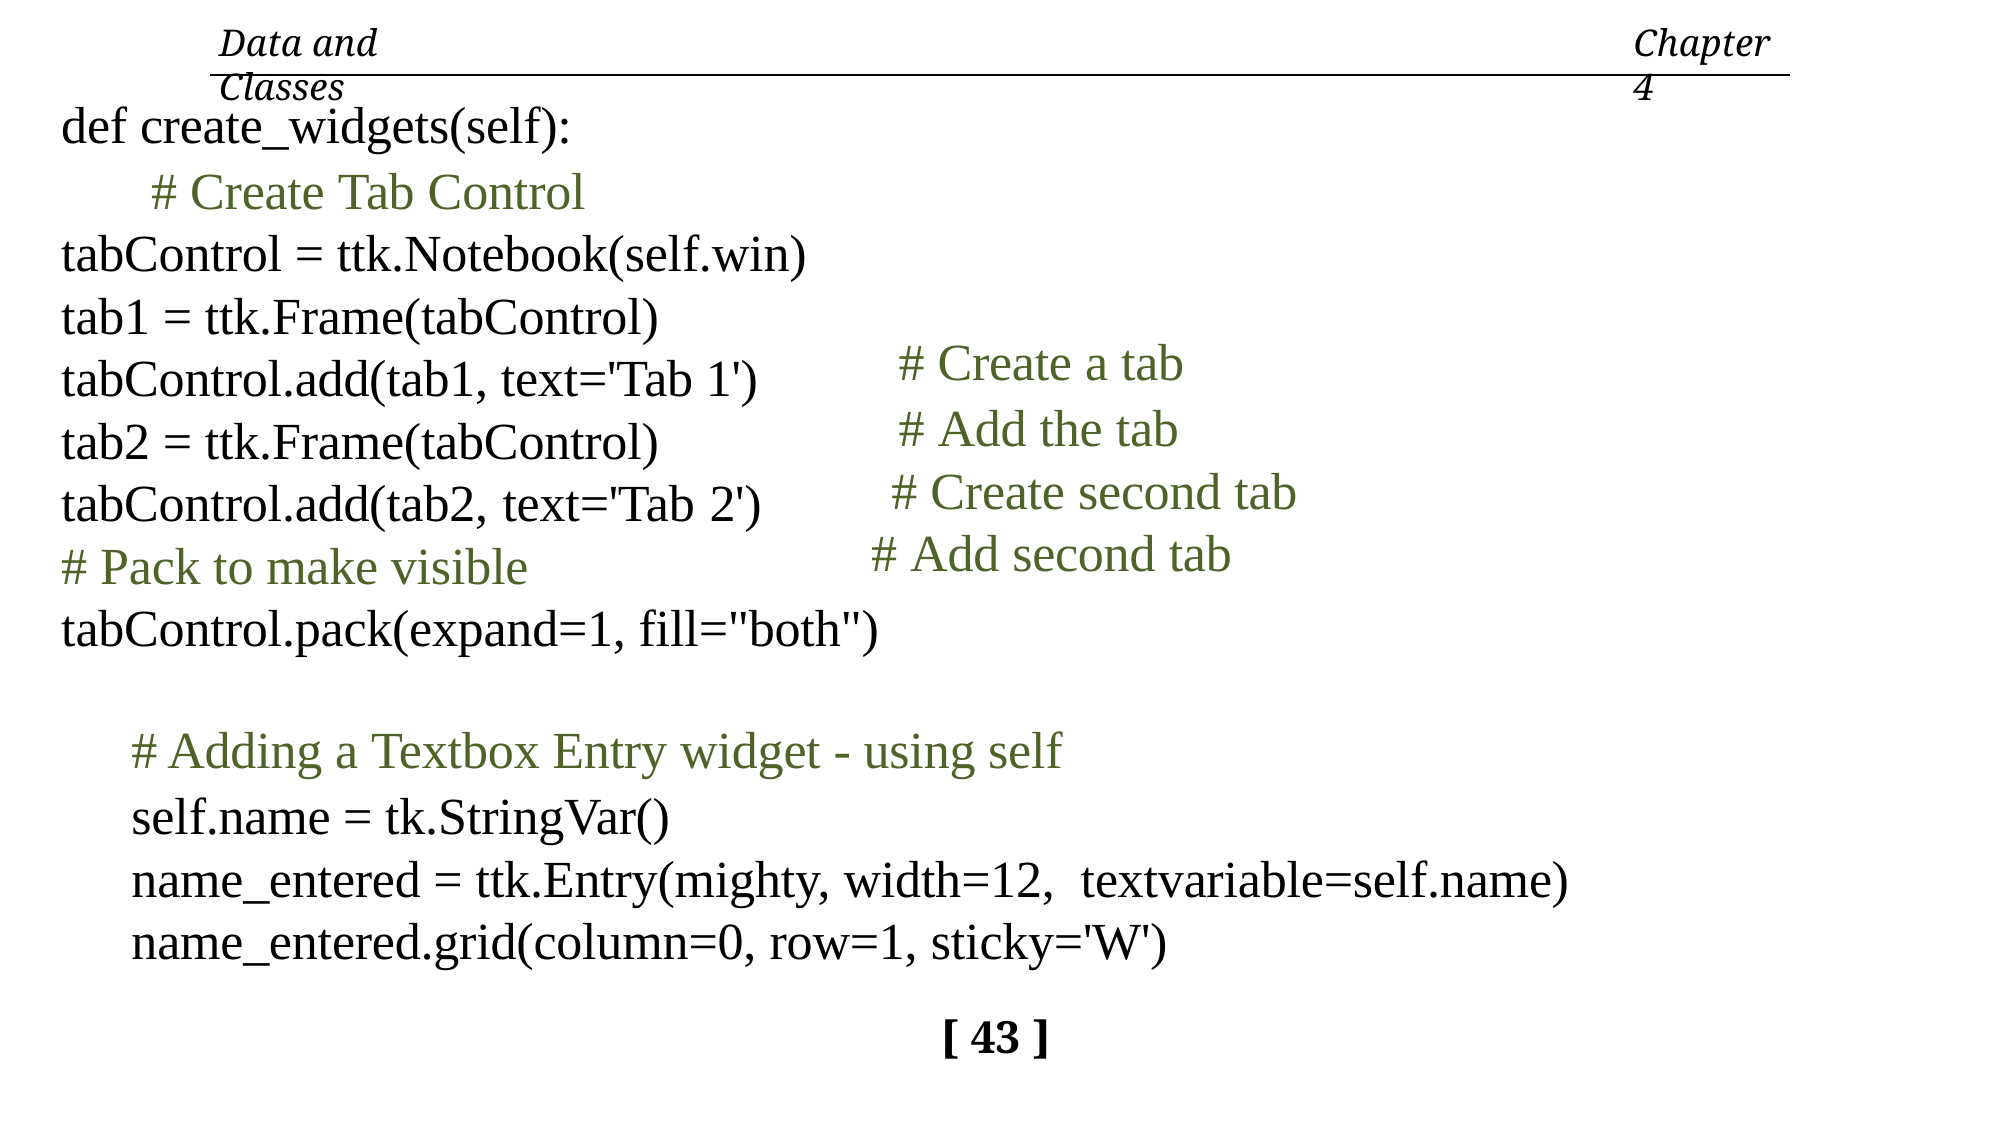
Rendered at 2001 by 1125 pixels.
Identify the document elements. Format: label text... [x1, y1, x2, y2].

slide_number [ 43 ] [937, 1024, 1074, 1072]
text_box Chapter 4 [1629, 15, 1785, 74]
text_box Chapter 4 [1629, 75, 1785, 108]
text_box Data and Classes [215, 75, 481, 87]
text_box def create_widgets(self): # Create Tab Control tabControl = ttk.Notebook(self.win) tab1 = ttk.Frame(tabControl) tabControl.add(tab1, text='Tab 1') tab2 = ttk.Frame(tabControl) tabControl.add(tab2, text='Tab 2') # Pack to make visible tabControl.pack(expand=1, fill="both") [57, 87, 1675, 658]
text_box # Adding a Textbox Entry widget - using self self.name = tk.StringVar() name_entered = ttk.Entry(mighty, width=12, textvariable=self.name) name_entered.grid(column=0, row=1, sticky='W') [93, 712, 1925, 970]
text_box # Create a tab # Add the tab # Create second tab # Add second tab [875, 324, 1723, 583]
text_box Data and Classes [215, 15, 481, 74]
